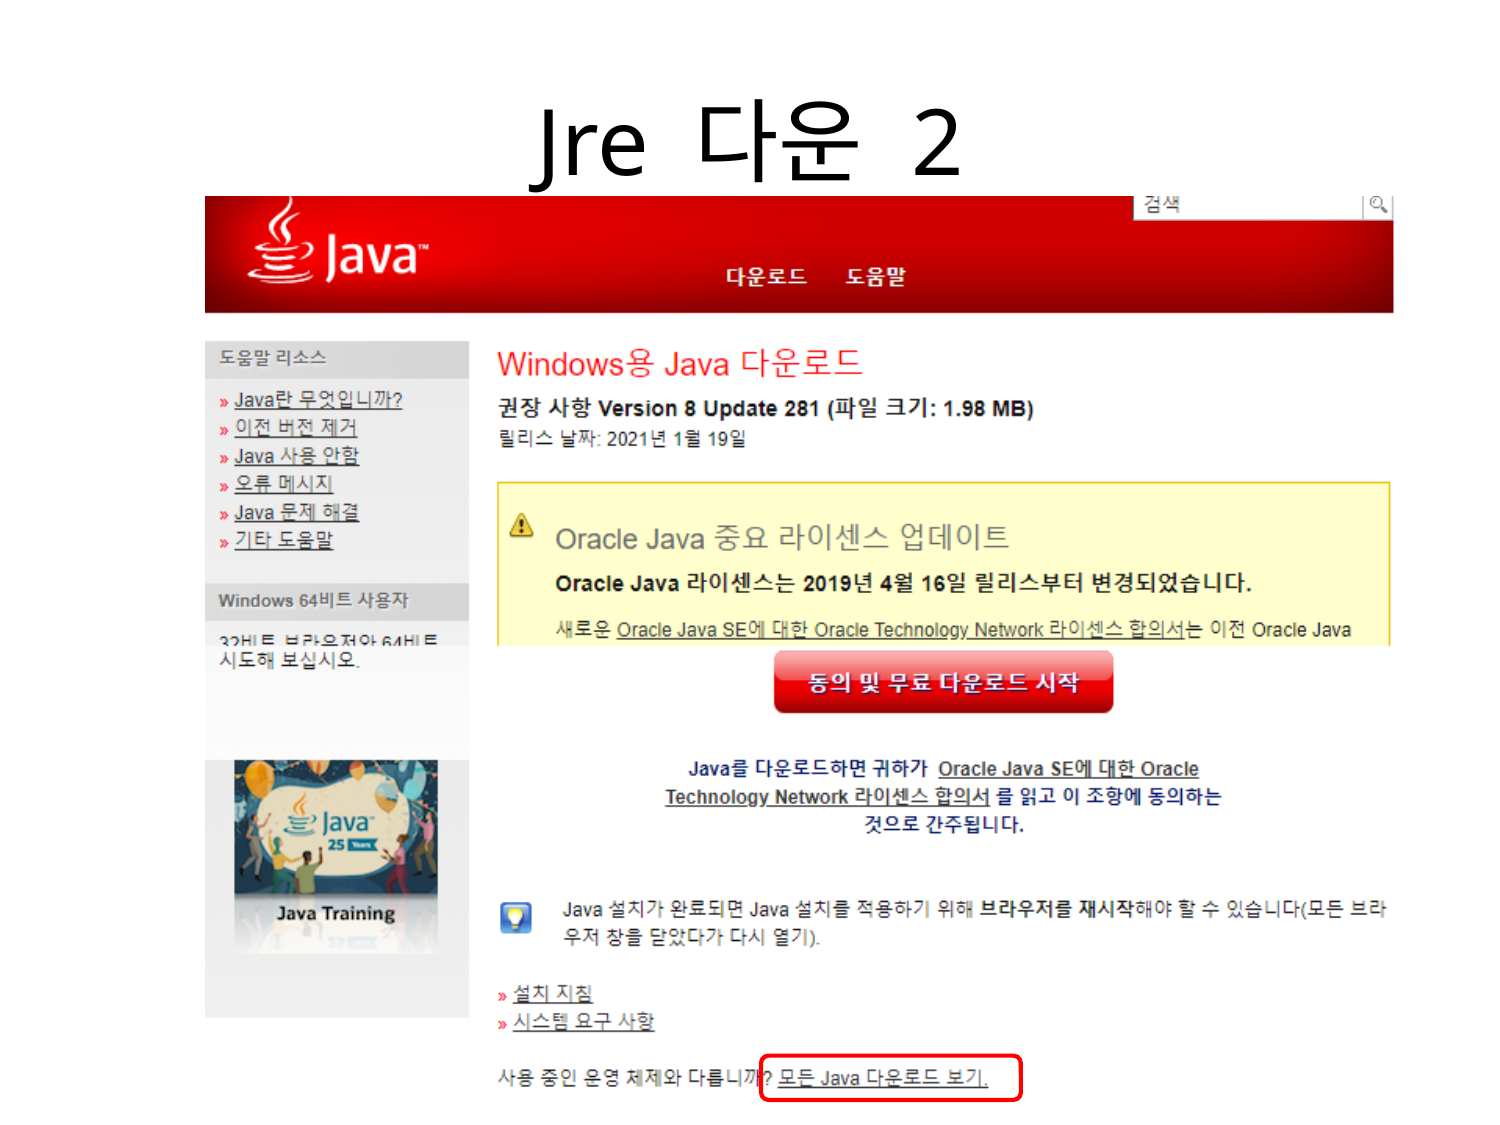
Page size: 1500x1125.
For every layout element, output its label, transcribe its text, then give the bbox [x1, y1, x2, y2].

picture [205, 196, 1400, 1102]
title Jre 다운 2 [75, 45, 1425, 233]
